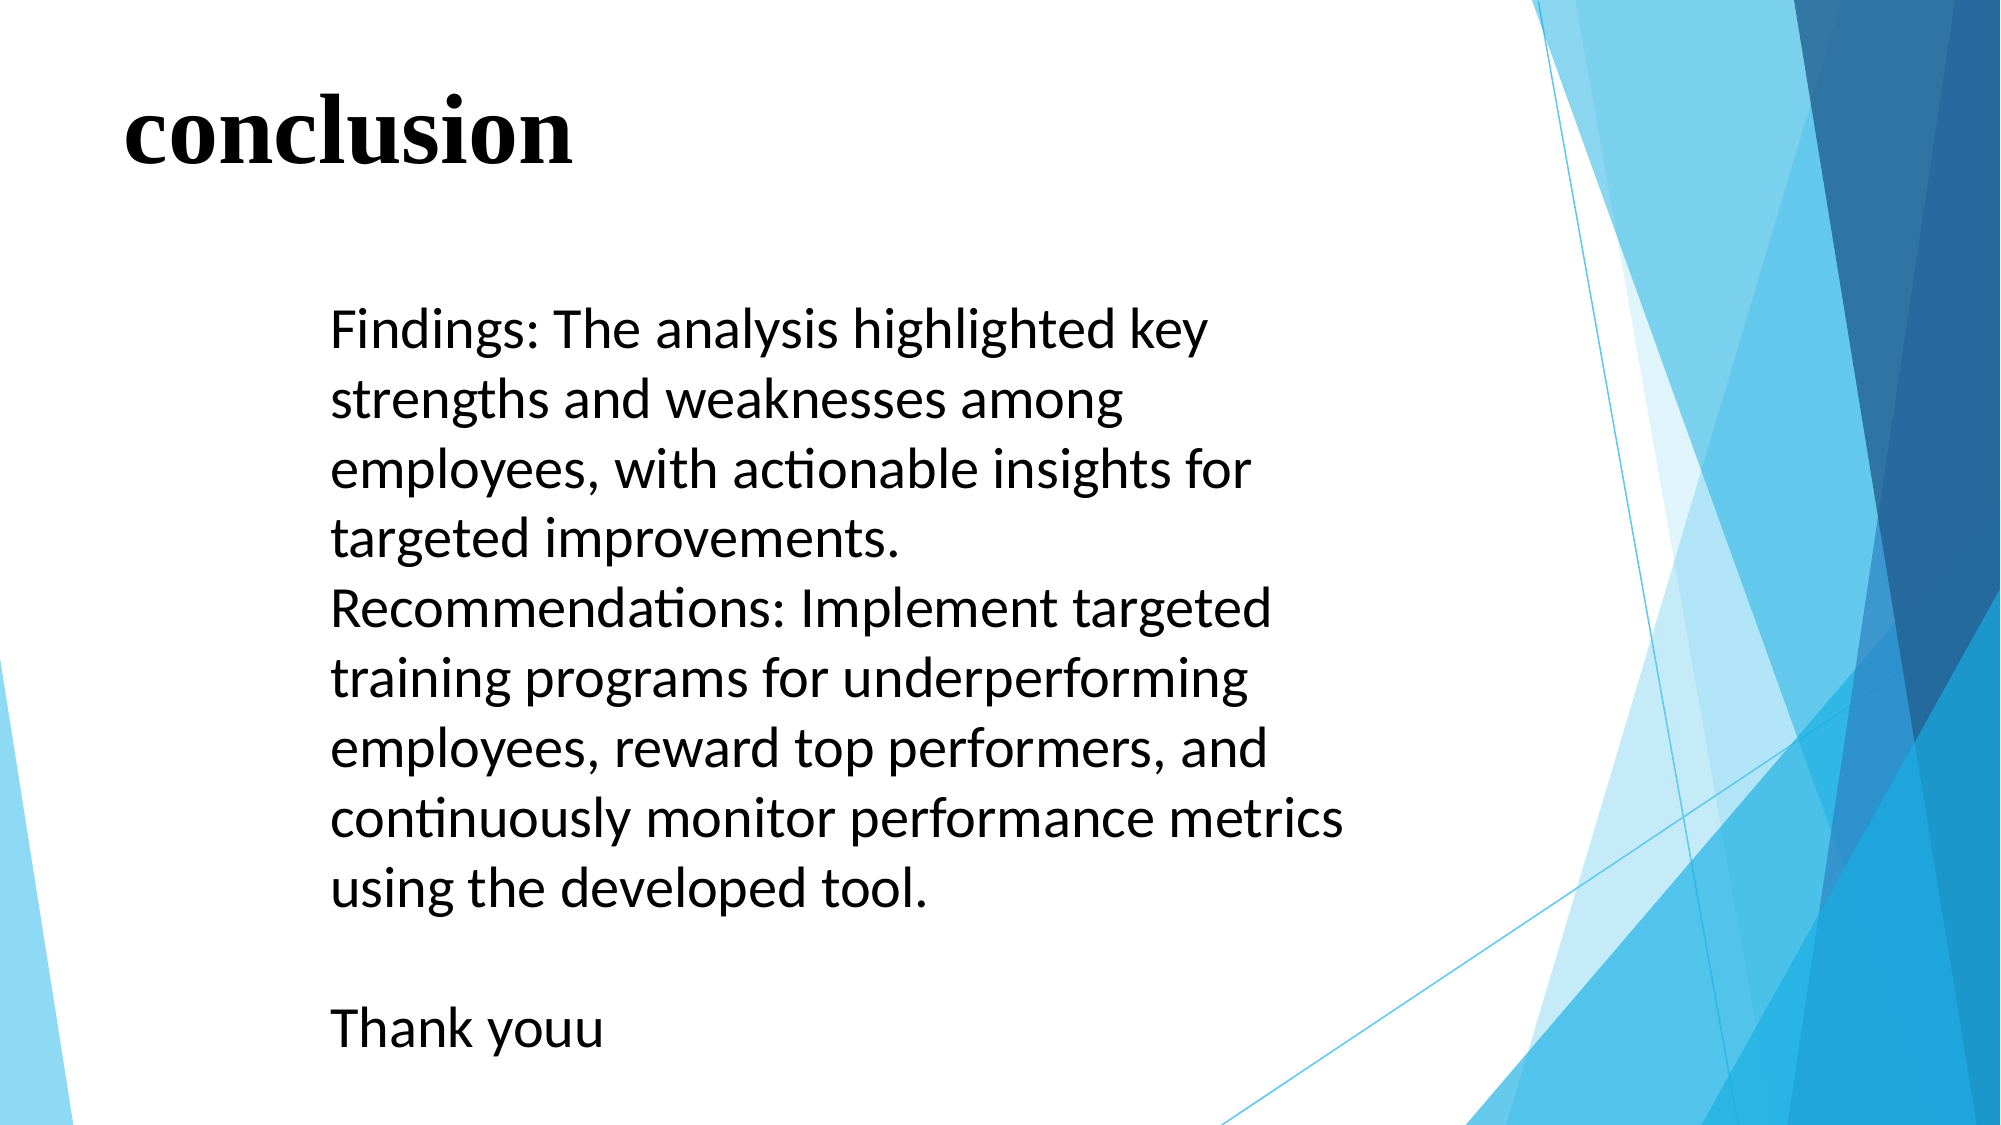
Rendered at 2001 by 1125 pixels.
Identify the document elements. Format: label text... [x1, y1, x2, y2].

text_box Findings: The analysis highlighted key strengths and weaknesses among employees, with actionable insights for targeted improvements. Recommendations: Implement targeted training programs for underperforming employees, reward top performers, and continuously monitor performance metrics using the developed tool. Thank youu [315, 282, 1373, 1067]
title conclusion [123, 63, 1877, 172]
